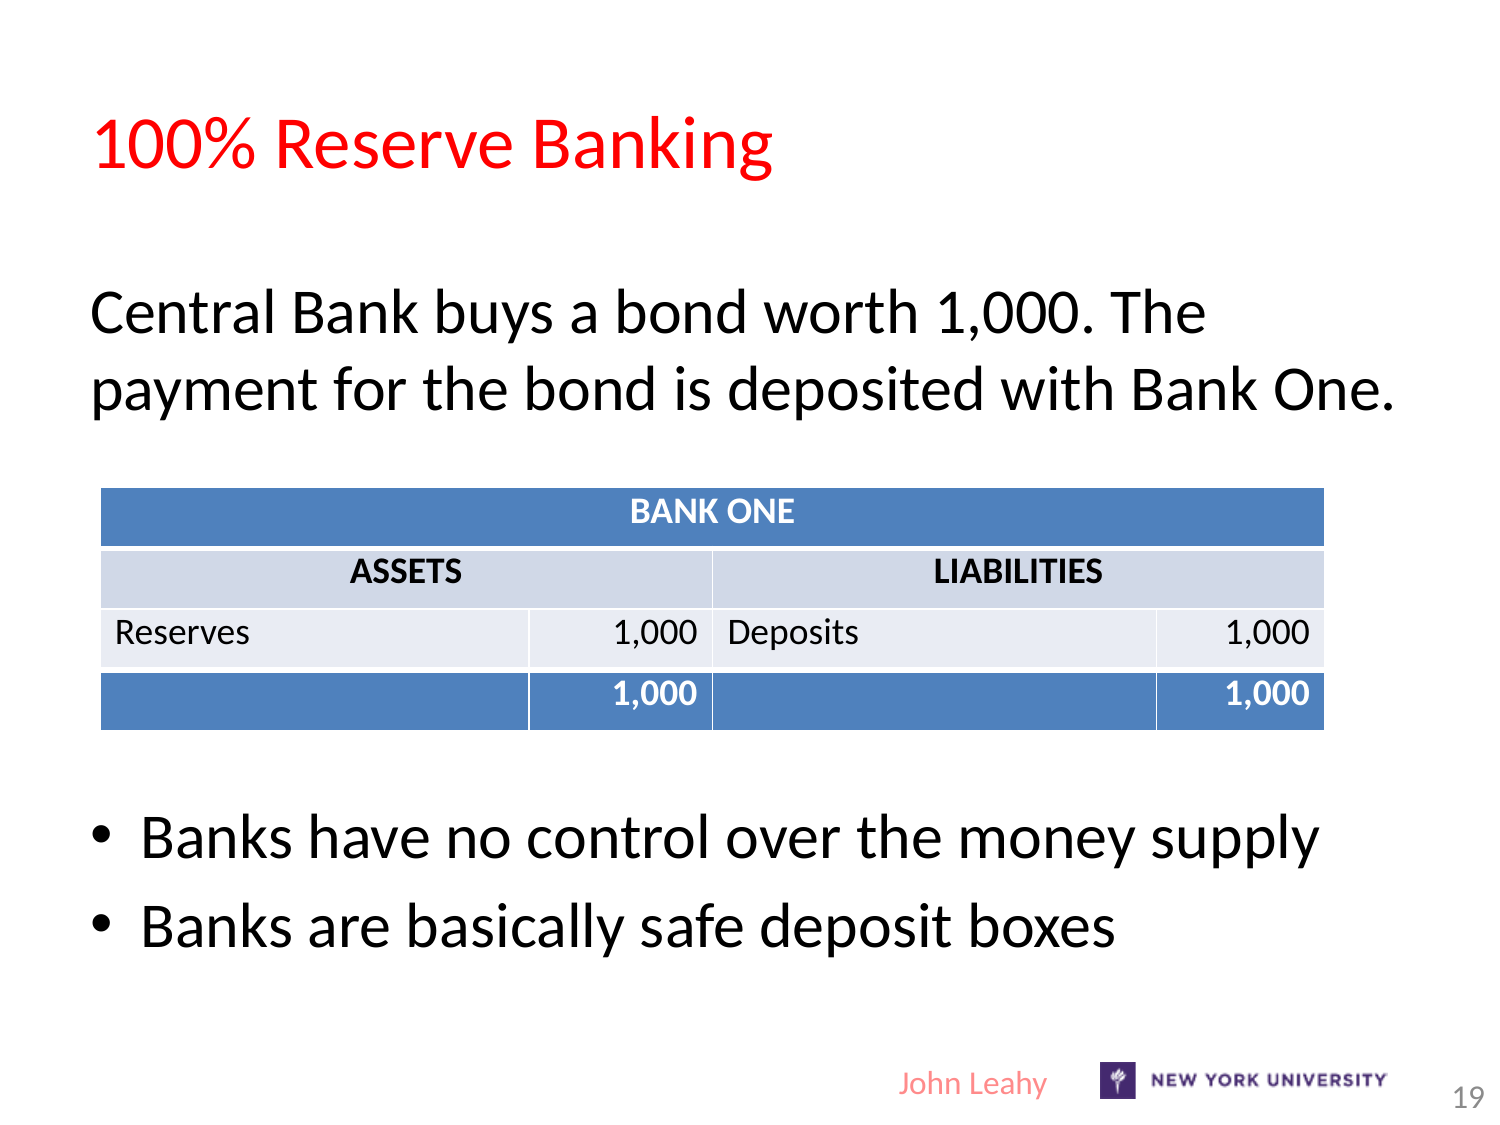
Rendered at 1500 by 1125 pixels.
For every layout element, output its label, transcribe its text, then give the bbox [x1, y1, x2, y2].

footer John Leahy [837, 1037, 1063, 1125]
table_cell Reserves [101, 610, 528, 667]
table_header BANK ONE [101, 488, 1324, 546]
table_cell 1,000 [1157, 673, 1324, 730]
table_cell 1,000 [1157, 610, 1324, 667]
table_cell LIABILITIES [713, 551, 1324, 608]
table_cell [101, 673, 528, 730]
table_cell Deposits [713, 610, 1156, 667]
title 100% Reserve Banking [75, 45, 1425, 233]
table_cell ASSETS [101, 551, 712, 608]
list Central Bank buys a bond worth 1,000. The payment for the bond is deposited with Bank One. Banks have no control over the money supply Banks are basically safe deposit boxes [75, 262, 1425, 1005]
table_cell [713, 673, 1156, 730]
table_cell 1,000 [530, 673, 712, 730]
slide_number 19 [1425, 1065, 1500, 1125]
table_cell 1,000 [530, 610, 712, 667]
picture [1100, 1062, 1388, 1099]
